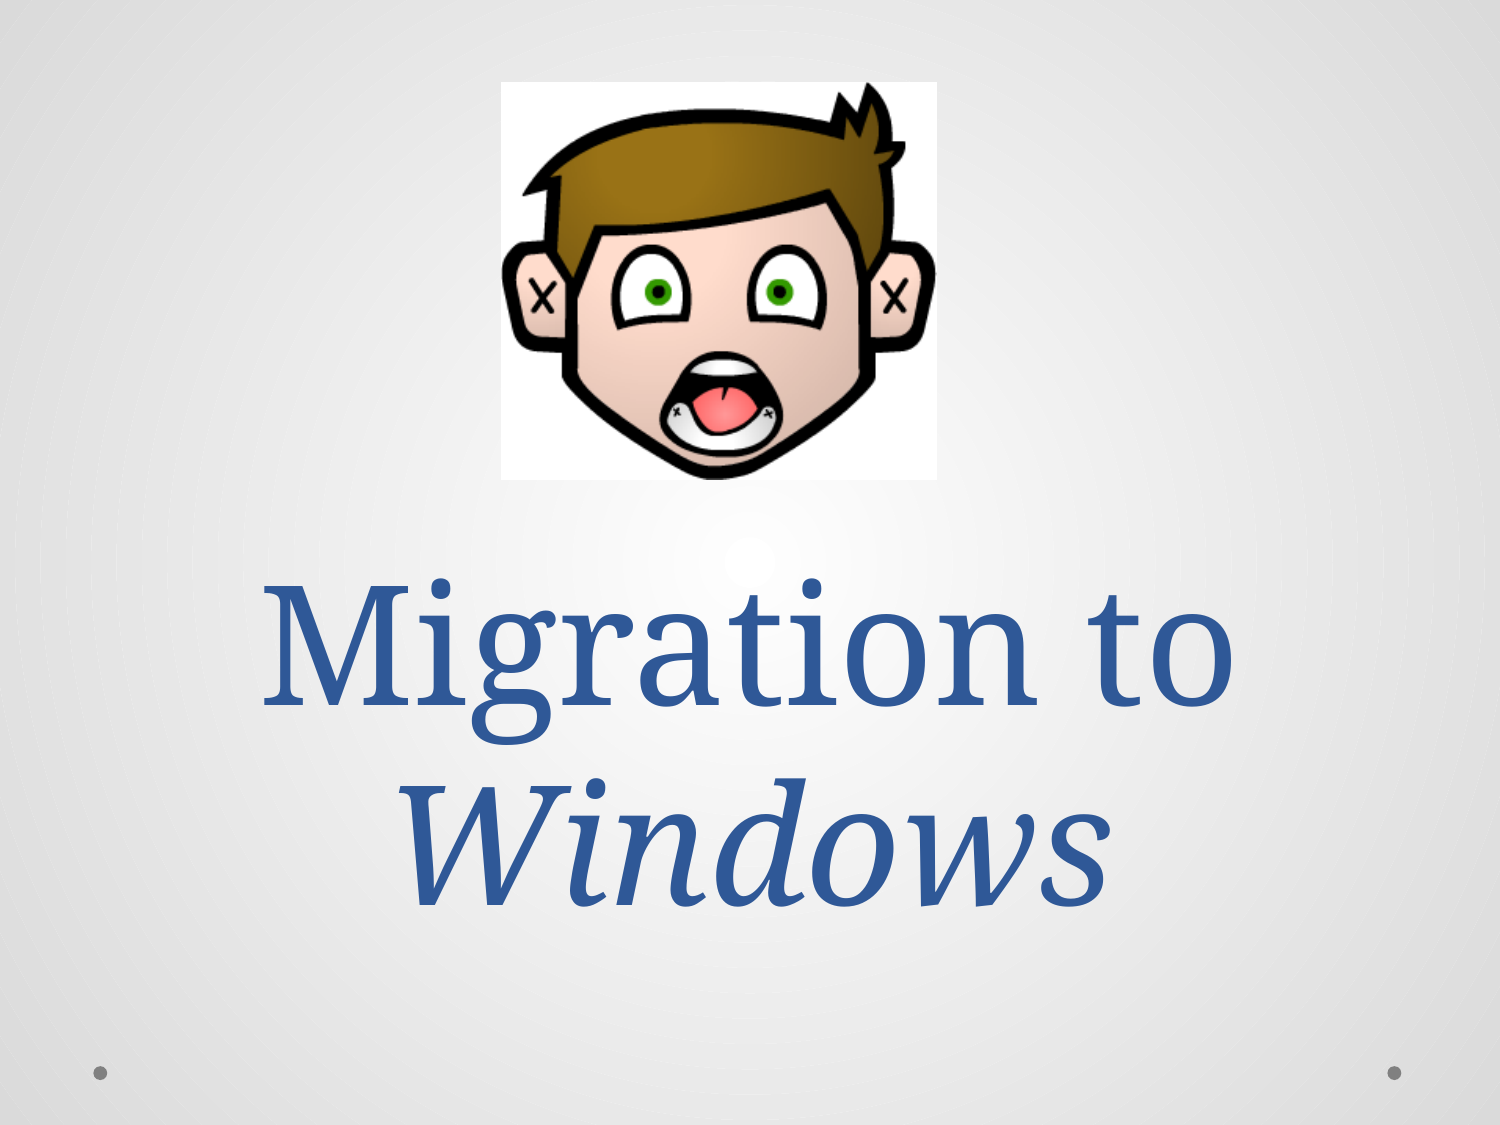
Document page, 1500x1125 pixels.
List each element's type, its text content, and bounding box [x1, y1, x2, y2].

picture [501, 82, 937, 480]
title Migration to Windows [0, 574, 1500, 947]
